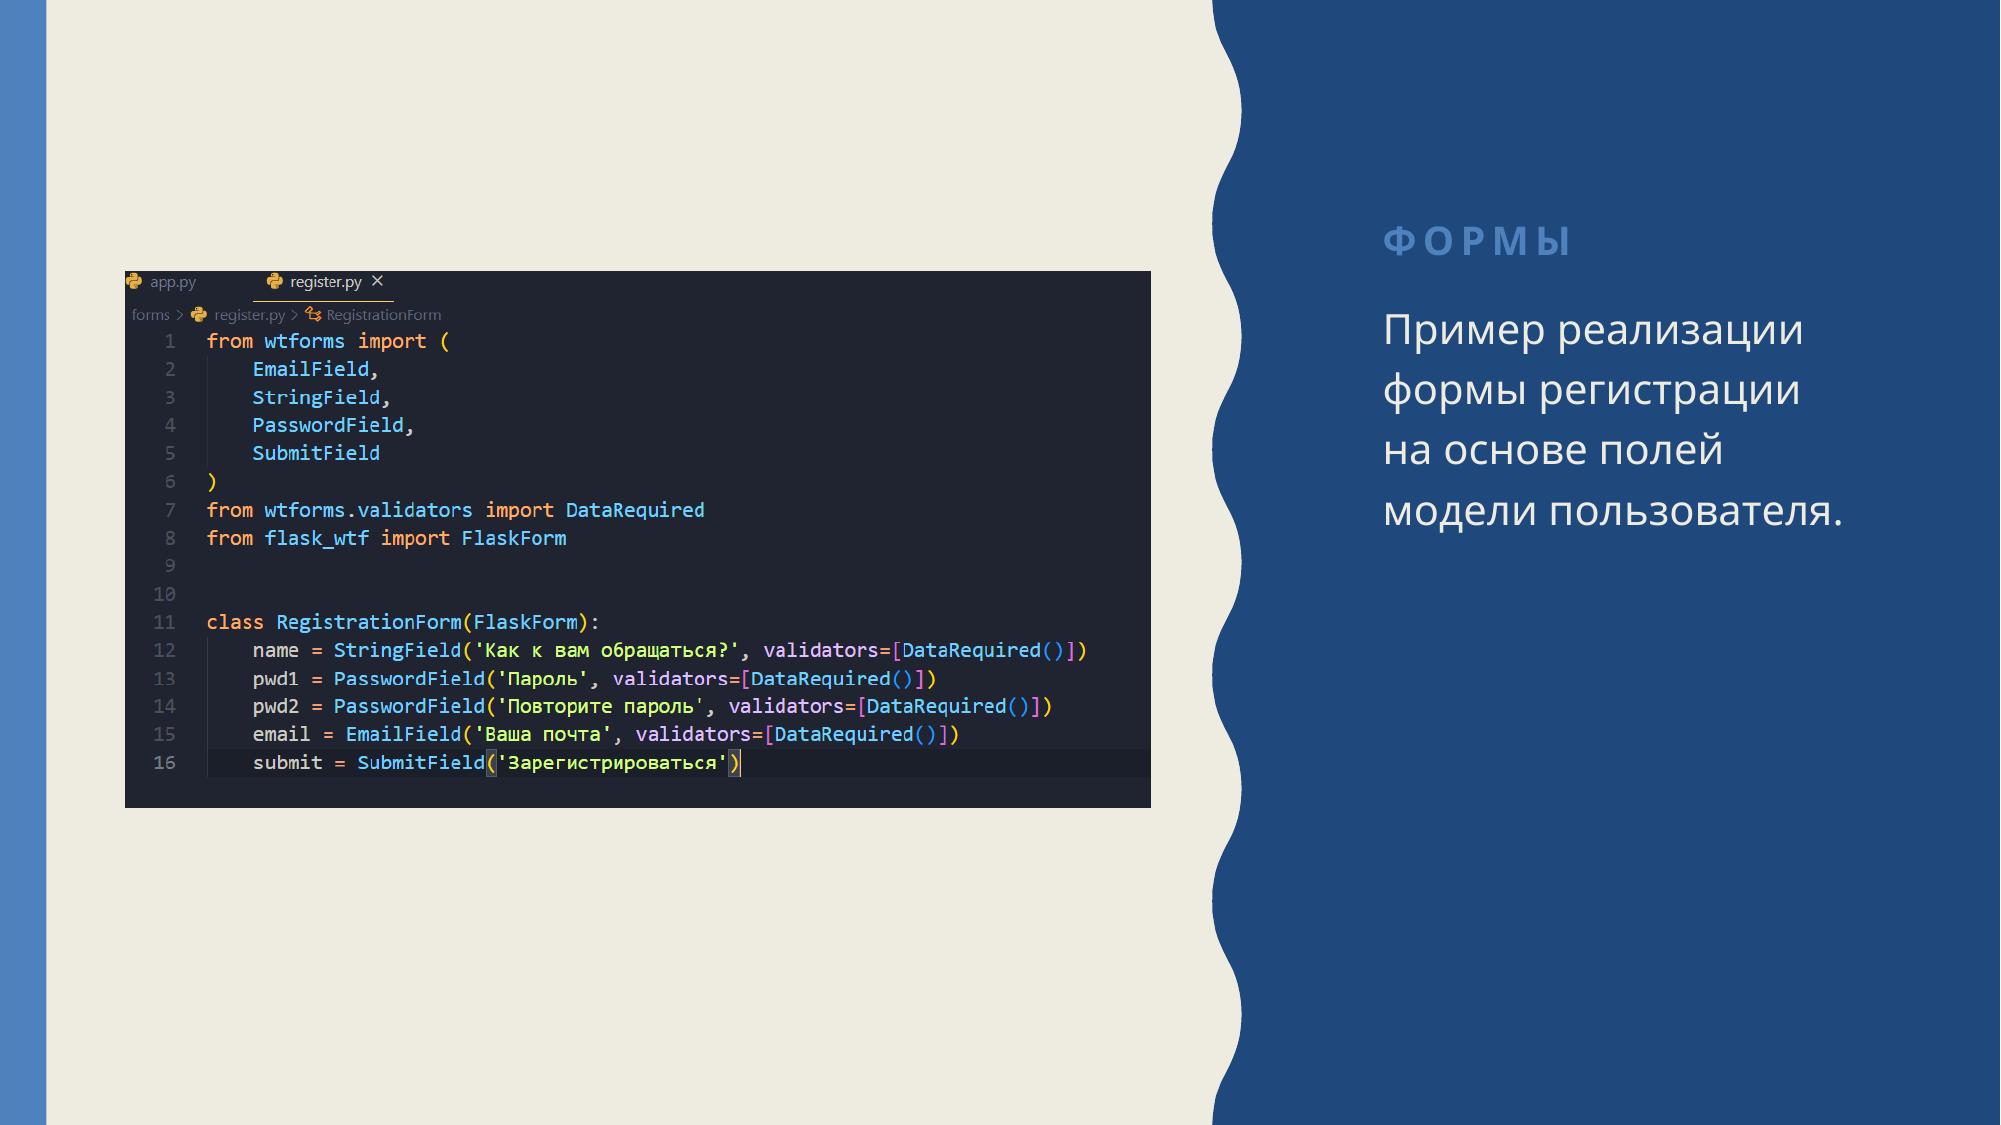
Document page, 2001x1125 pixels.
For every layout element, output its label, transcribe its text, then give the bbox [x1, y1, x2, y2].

title Формы [1367, 75, 1875, 272]
list Пример реализации формы регистрации на основе полей модели пользователя. [1367, 285, 1875, 969]
picture [124, 271, 1151, 809]
